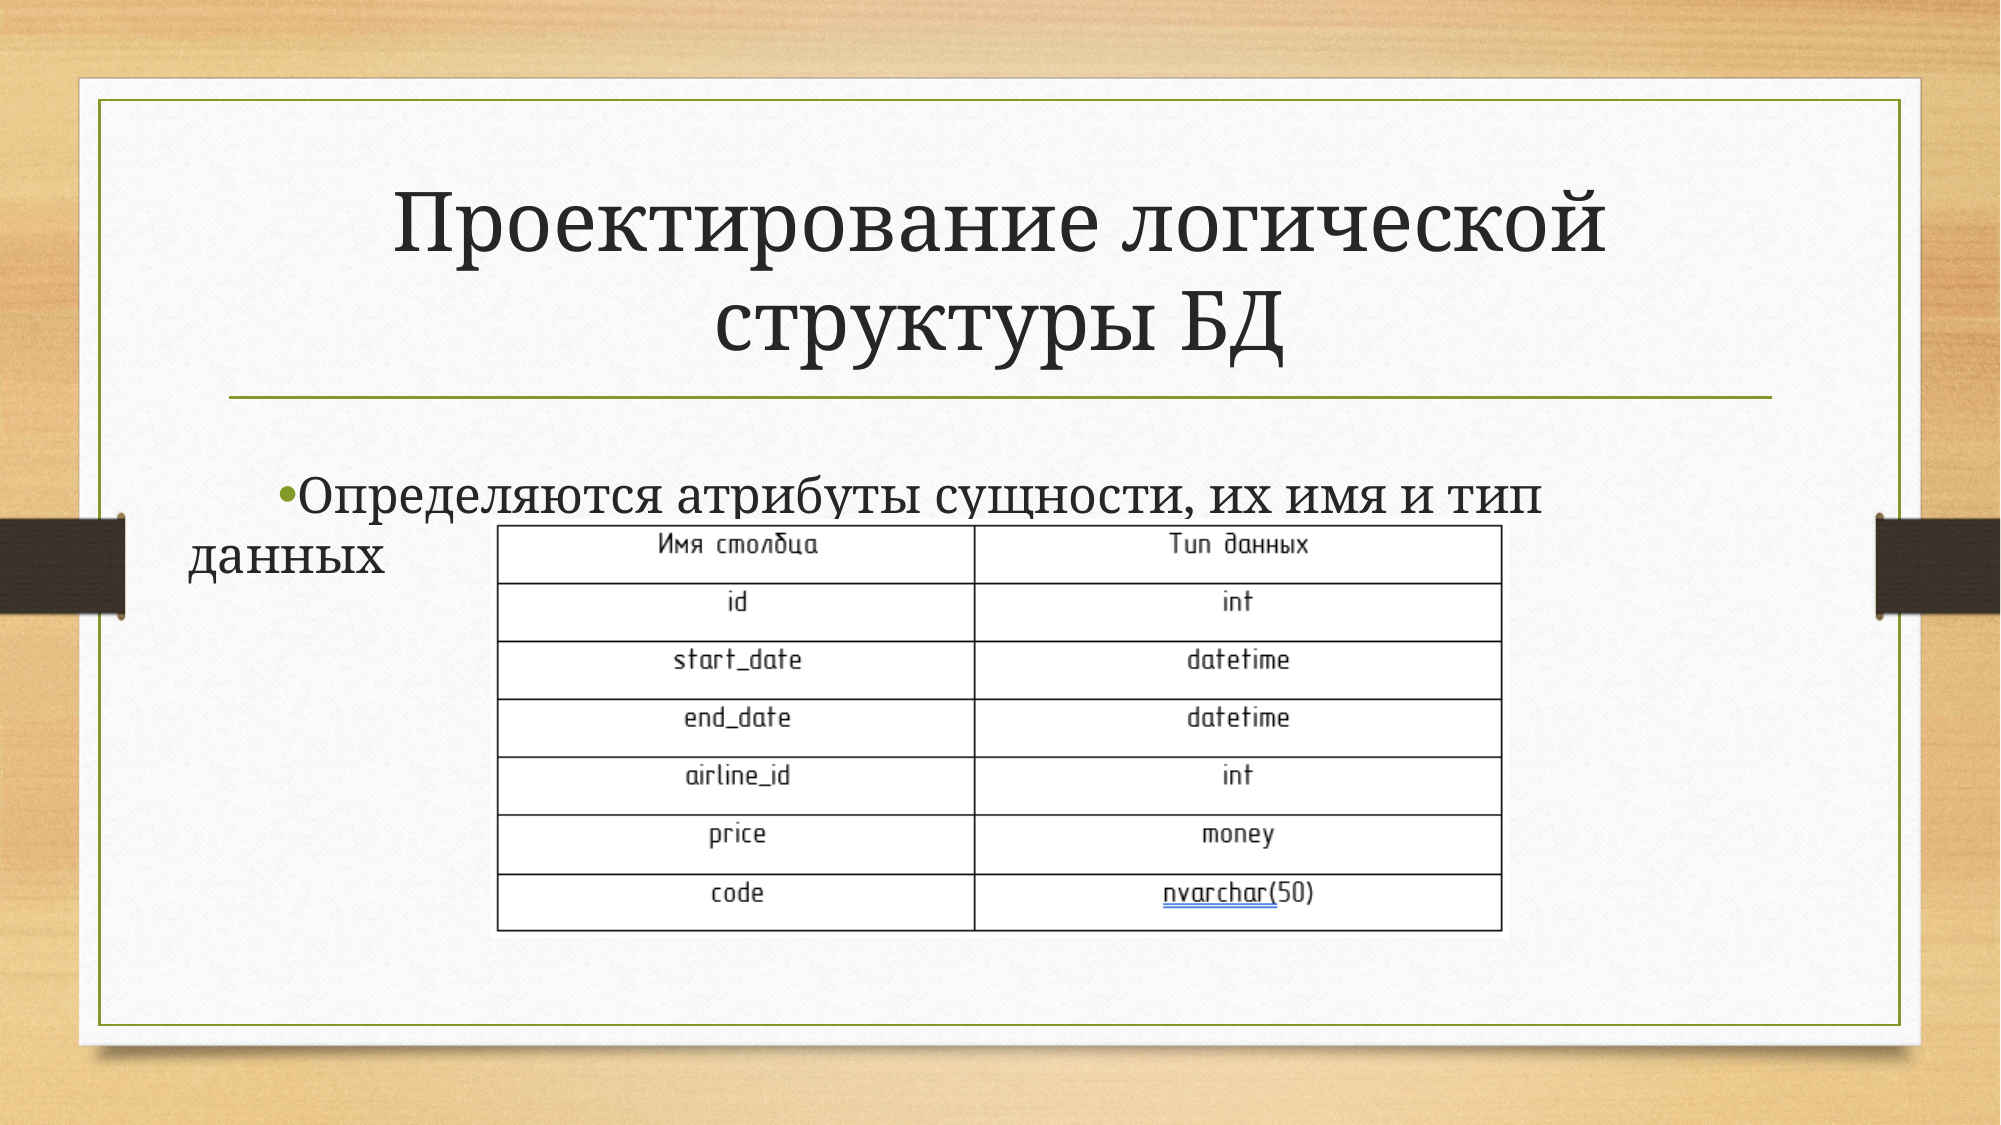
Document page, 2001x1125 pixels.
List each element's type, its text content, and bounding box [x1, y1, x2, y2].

picture [0, 0, 2001, 1125]
list Определяются атрибуты сущности, их имя и тип данных [127, 456, 1703, 1001]
title Проектирование логической структуры БД [212, 161, 1788, 375]
